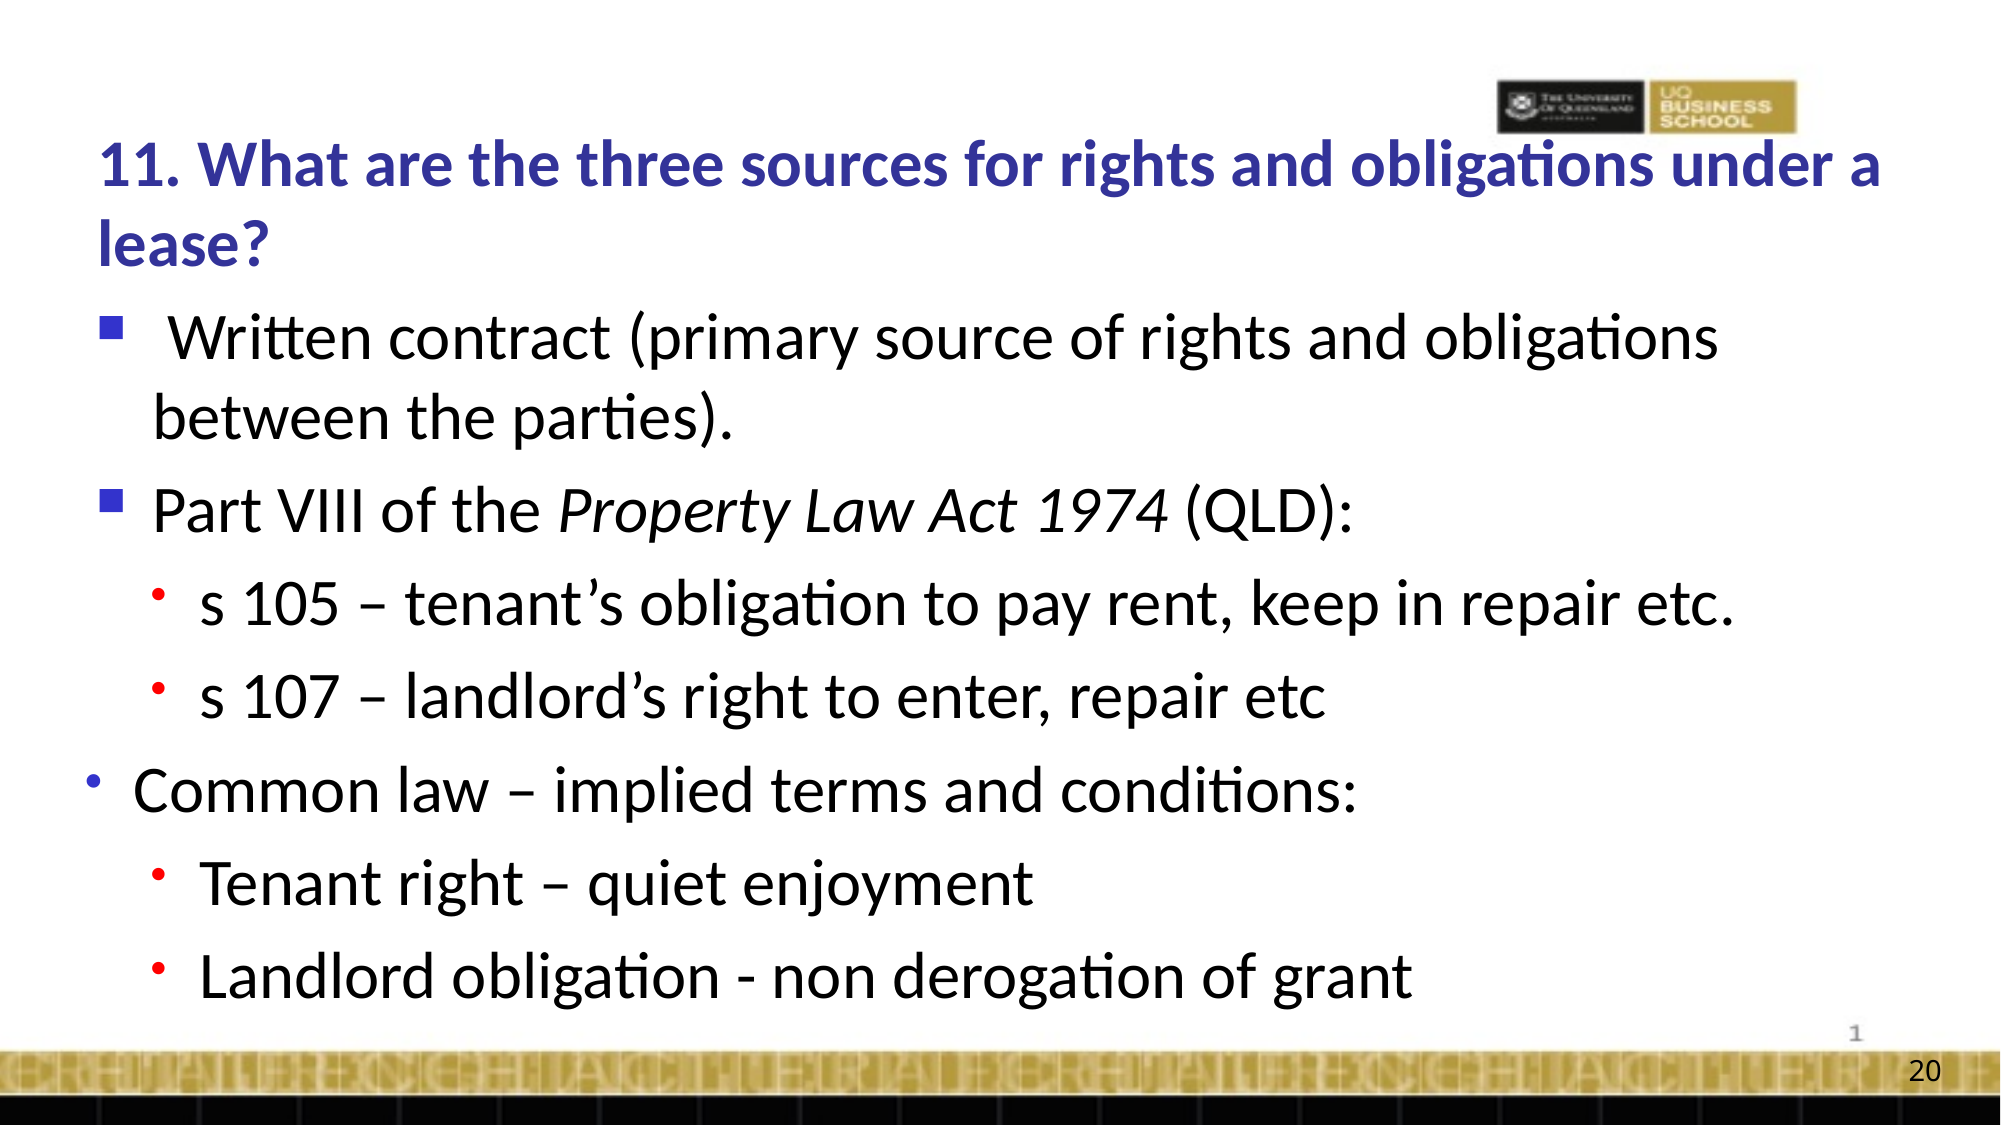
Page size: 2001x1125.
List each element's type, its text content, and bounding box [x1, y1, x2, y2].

title 11. What are the three sources for rights and obligations under a lease? [82, 0, 1957, 285]
picture [0, 0, 2001, 1125]
slide_number 20 [1540, 1024, 1957, 1100]
list Written contract (primary source of rights and obligations between the parties). Part VIII of the Property Law Act 1974 (QLD): s 105 – tenant’s obligation to pay rent, keep in repair etc. s 107 – landlord’s right to enter, repair etc Common law – implied terms and conditions: Tenant right – quiet enjoyment Landlord obligation - non derogation of grant [62, 285, 1959, 1006]
